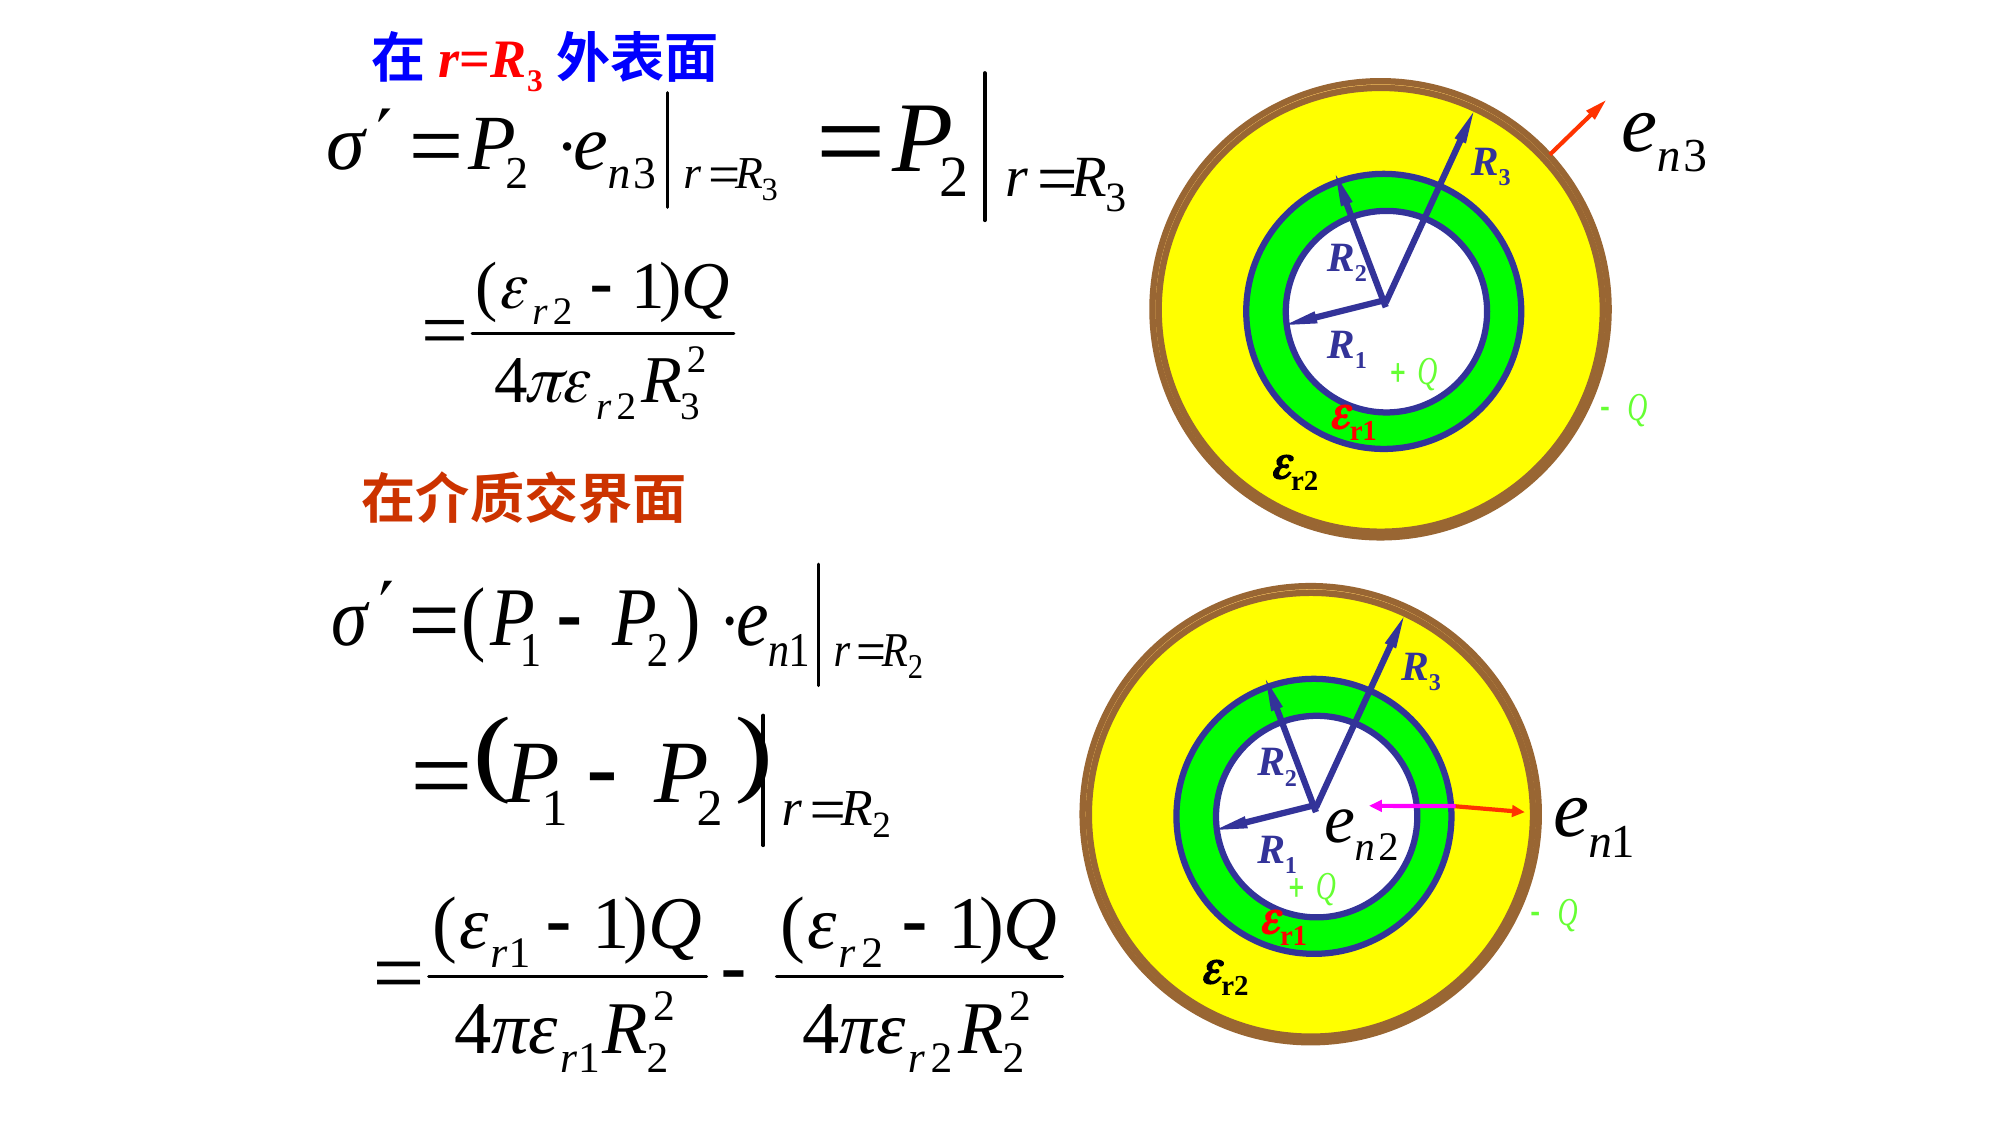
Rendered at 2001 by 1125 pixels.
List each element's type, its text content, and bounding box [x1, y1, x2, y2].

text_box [408, 244, 749, 435]
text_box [1282, 863, 1349, 914]
text_box 在介质交界面 [346, 457, 749, 537]
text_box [1541, 755, 1644, 878]
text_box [1610, 69, 1720, 192]
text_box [315, 78, 790, 222]
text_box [1594, 383, 1661, 435]
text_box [1152, 80, 1609, 538]
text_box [1082, 585, 1540, 1043]
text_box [393, 698, 922, 863]
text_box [321, 548, 951, 702]
text_box 在r=R3外表面 [356, 16, 759, 76]
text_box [1383, 348, 1451, 400]
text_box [795, 54, 1163, 239]
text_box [1524, 888, 1591, 940]
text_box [1314, 773, 1414, 878]
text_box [357, 877, 1078, 1089]
